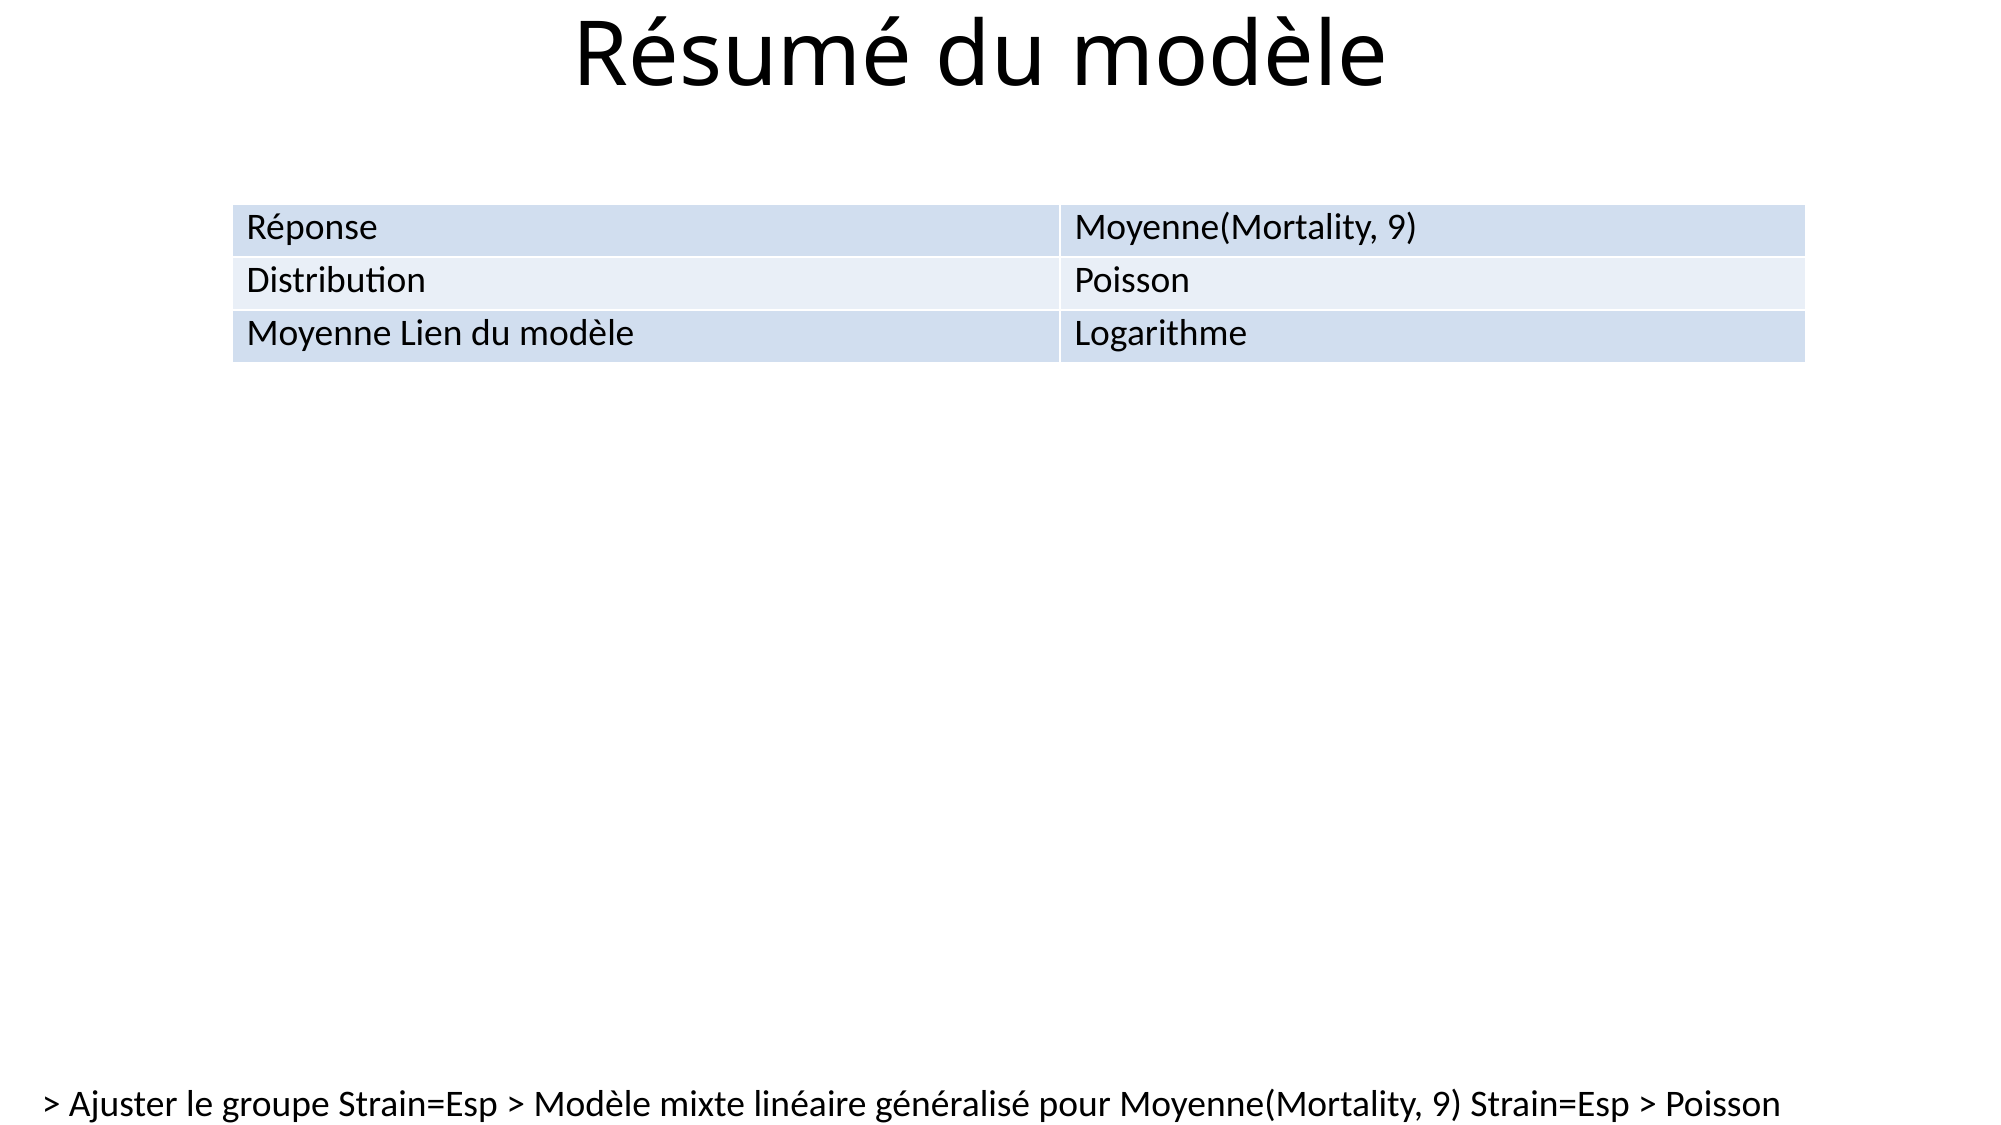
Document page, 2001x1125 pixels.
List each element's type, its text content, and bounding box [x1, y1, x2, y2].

table_cell Moyenne Lien du modèle [233, 311, 1059, 362]
table_header Moyenne(Mortality, 9) [1061, 205, 1805, 256]
table_cell Distribution [233, 258, 1059, 309]
table_cell Poisson [1061, 258, 1805, 309]
text_box > Ajuster le groupe Strain=Esp > Modèle mixte linéaire généralisé pour Moyenne(Mortality, 9) Strain=Esp > Poisson [41, 1079, 1784, 1125]
table_header Réponse [233, 205, 1059, 256]
title Résumé du modèle [0, 0, 1963, 113]
table_cell Logarithme [1061, 311, 1805, 362]
